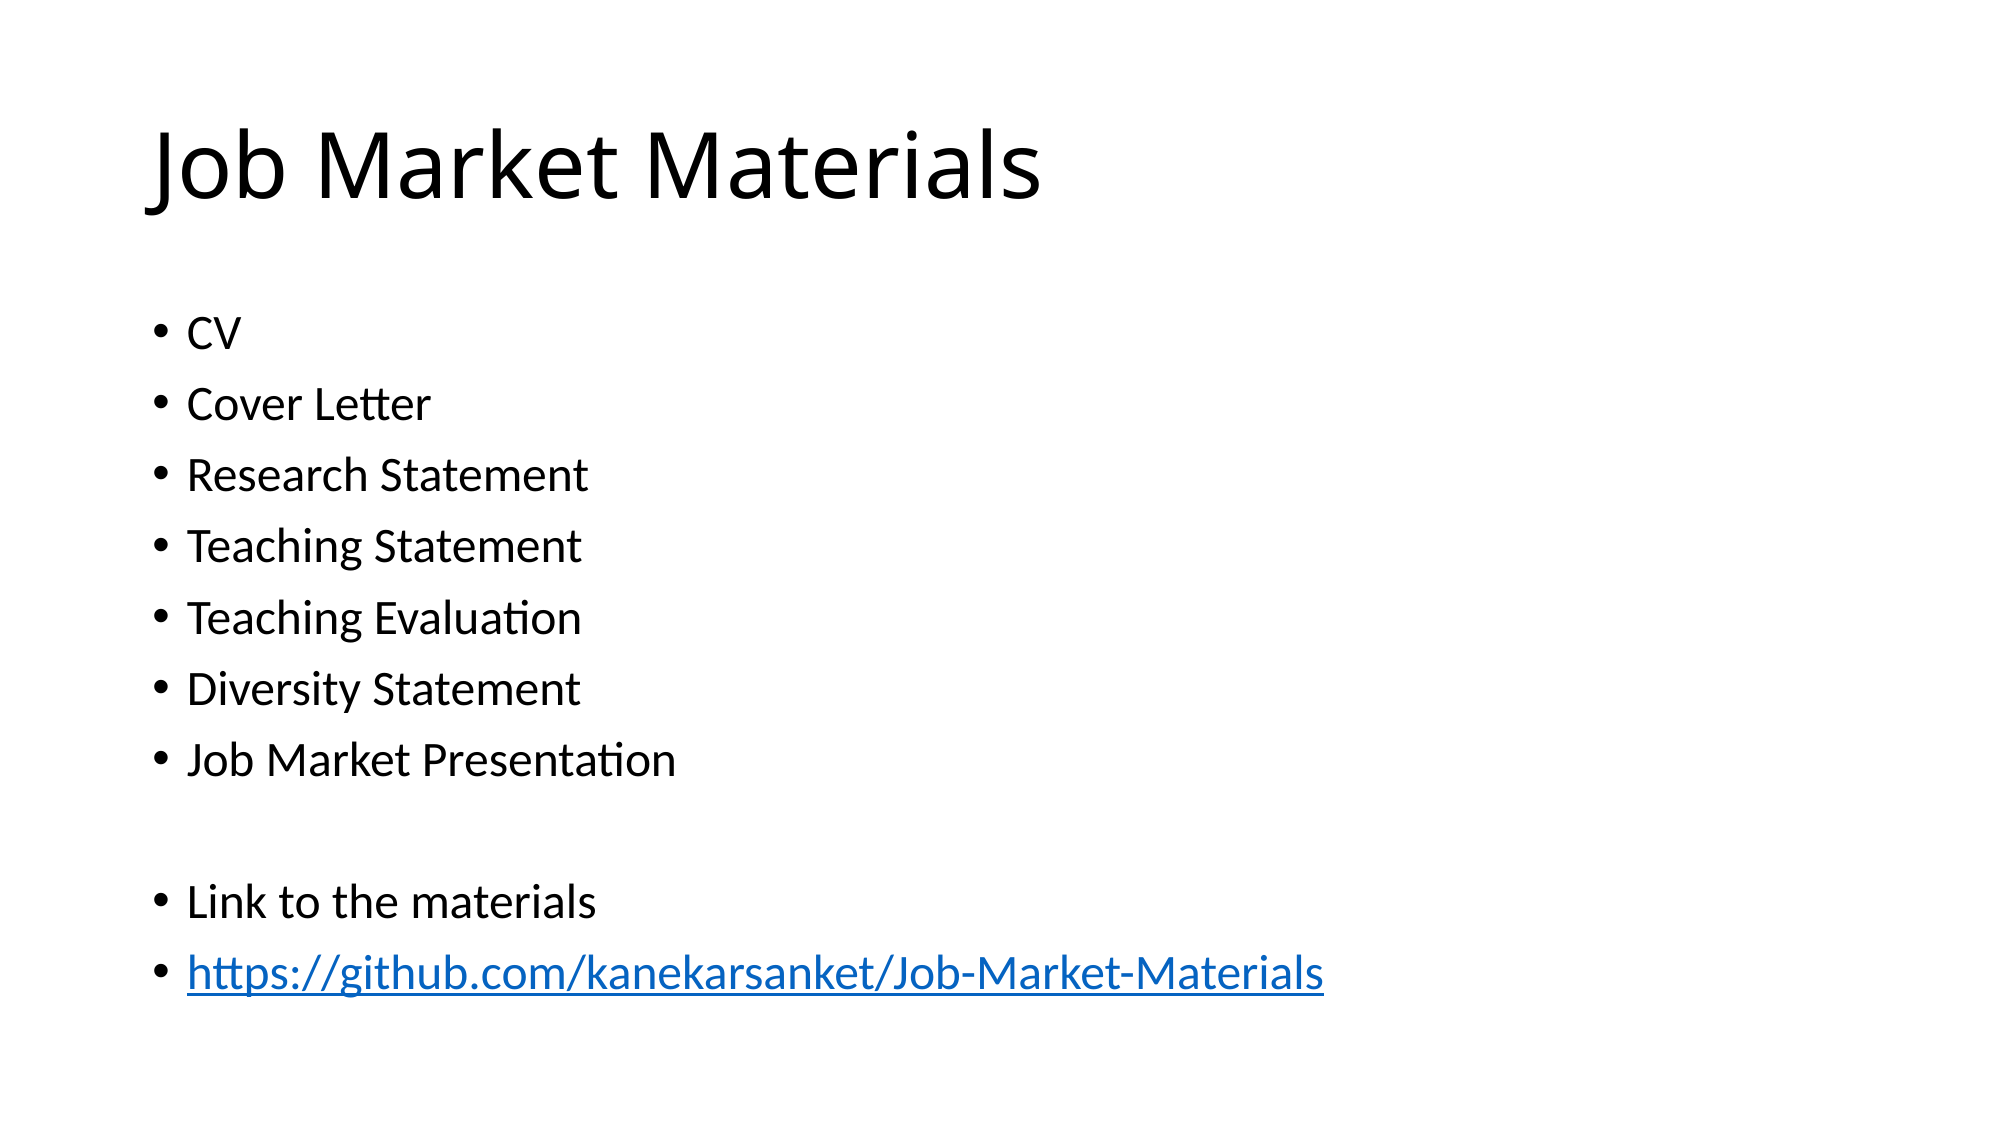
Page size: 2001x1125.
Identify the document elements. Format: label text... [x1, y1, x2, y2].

list CV Cover Letter Research Statement Teaching Statement Teaching Evaluation Diversity Statement Job Market Presentation Link to the materials https://github.com/kanekarsanket/Job-Market-Materials [137, 299, 1863, 1014]
title Job Market Materials [137, 59, 1863, 278]
